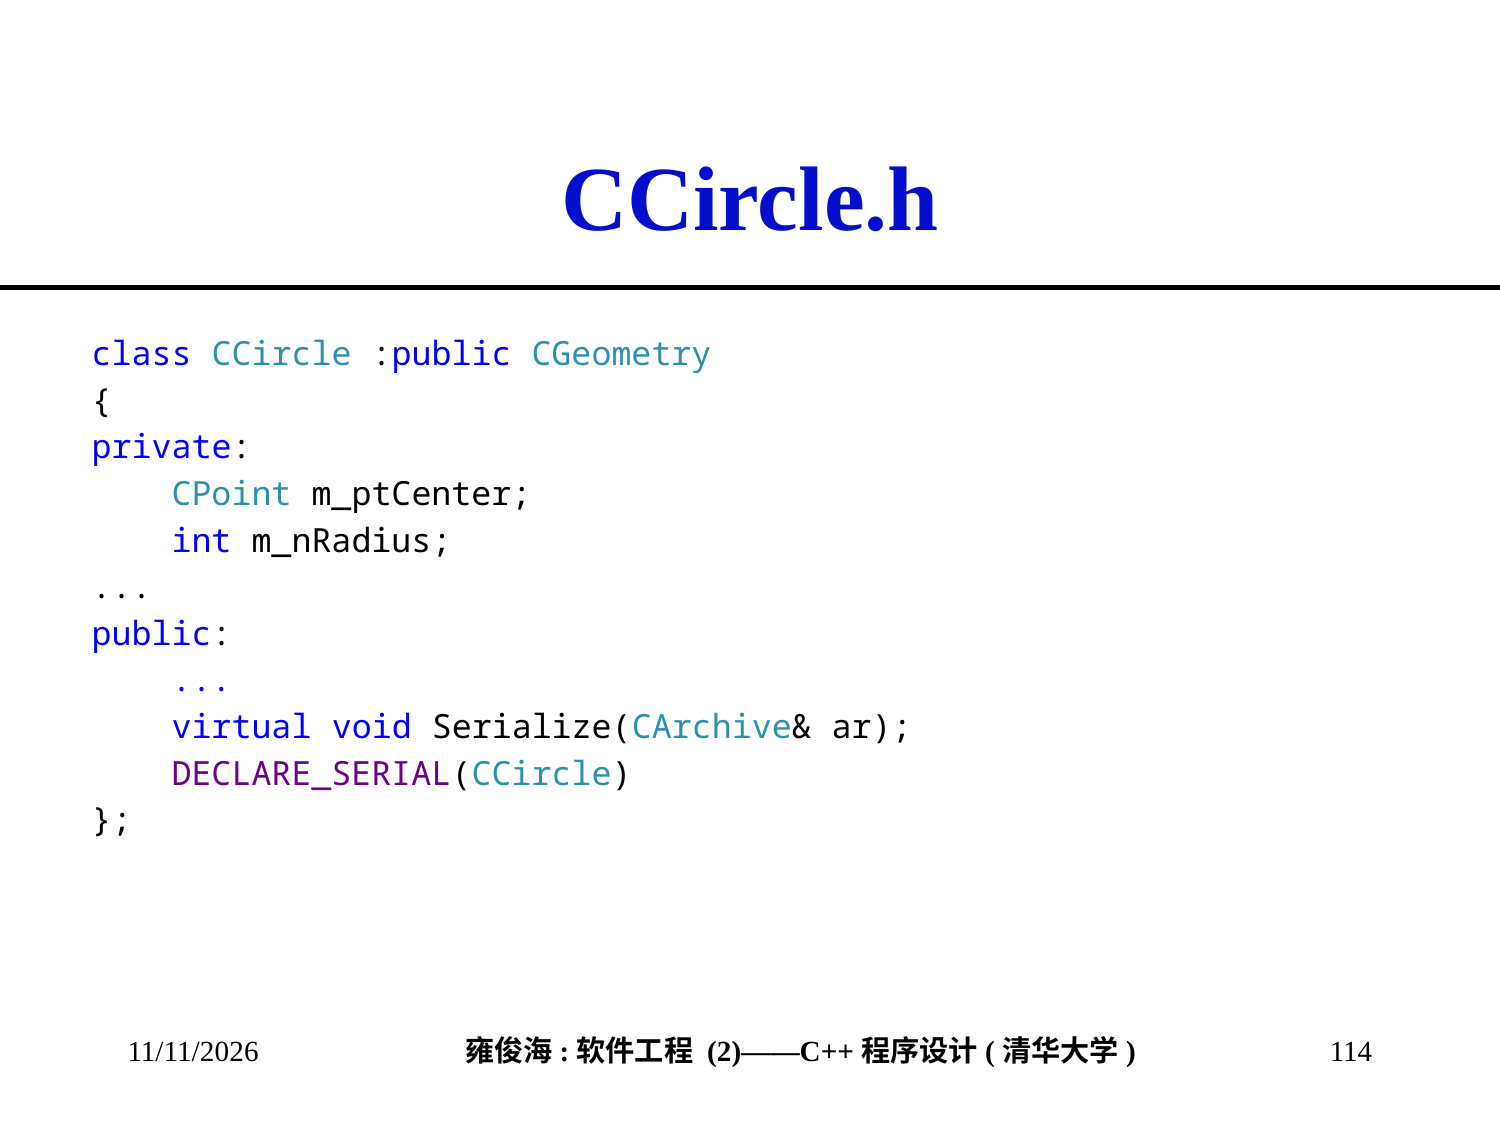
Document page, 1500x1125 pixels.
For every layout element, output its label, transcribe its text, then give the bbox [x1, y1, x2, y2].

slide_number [112, 1025, 425, 1100]
title CCircle.h [112, 99, 1388, 288]
slide_number 114 [1074, 1025, 1388, 1100]
list class CCircle :public CGeometry { private: CPoint m_ptCenter; int m_nRadius; ... public: ... virtual void Serialize(CArchive& ar); DECLARE_SERIAL(CCircle) }; [76, 324, 1471, 1000]
